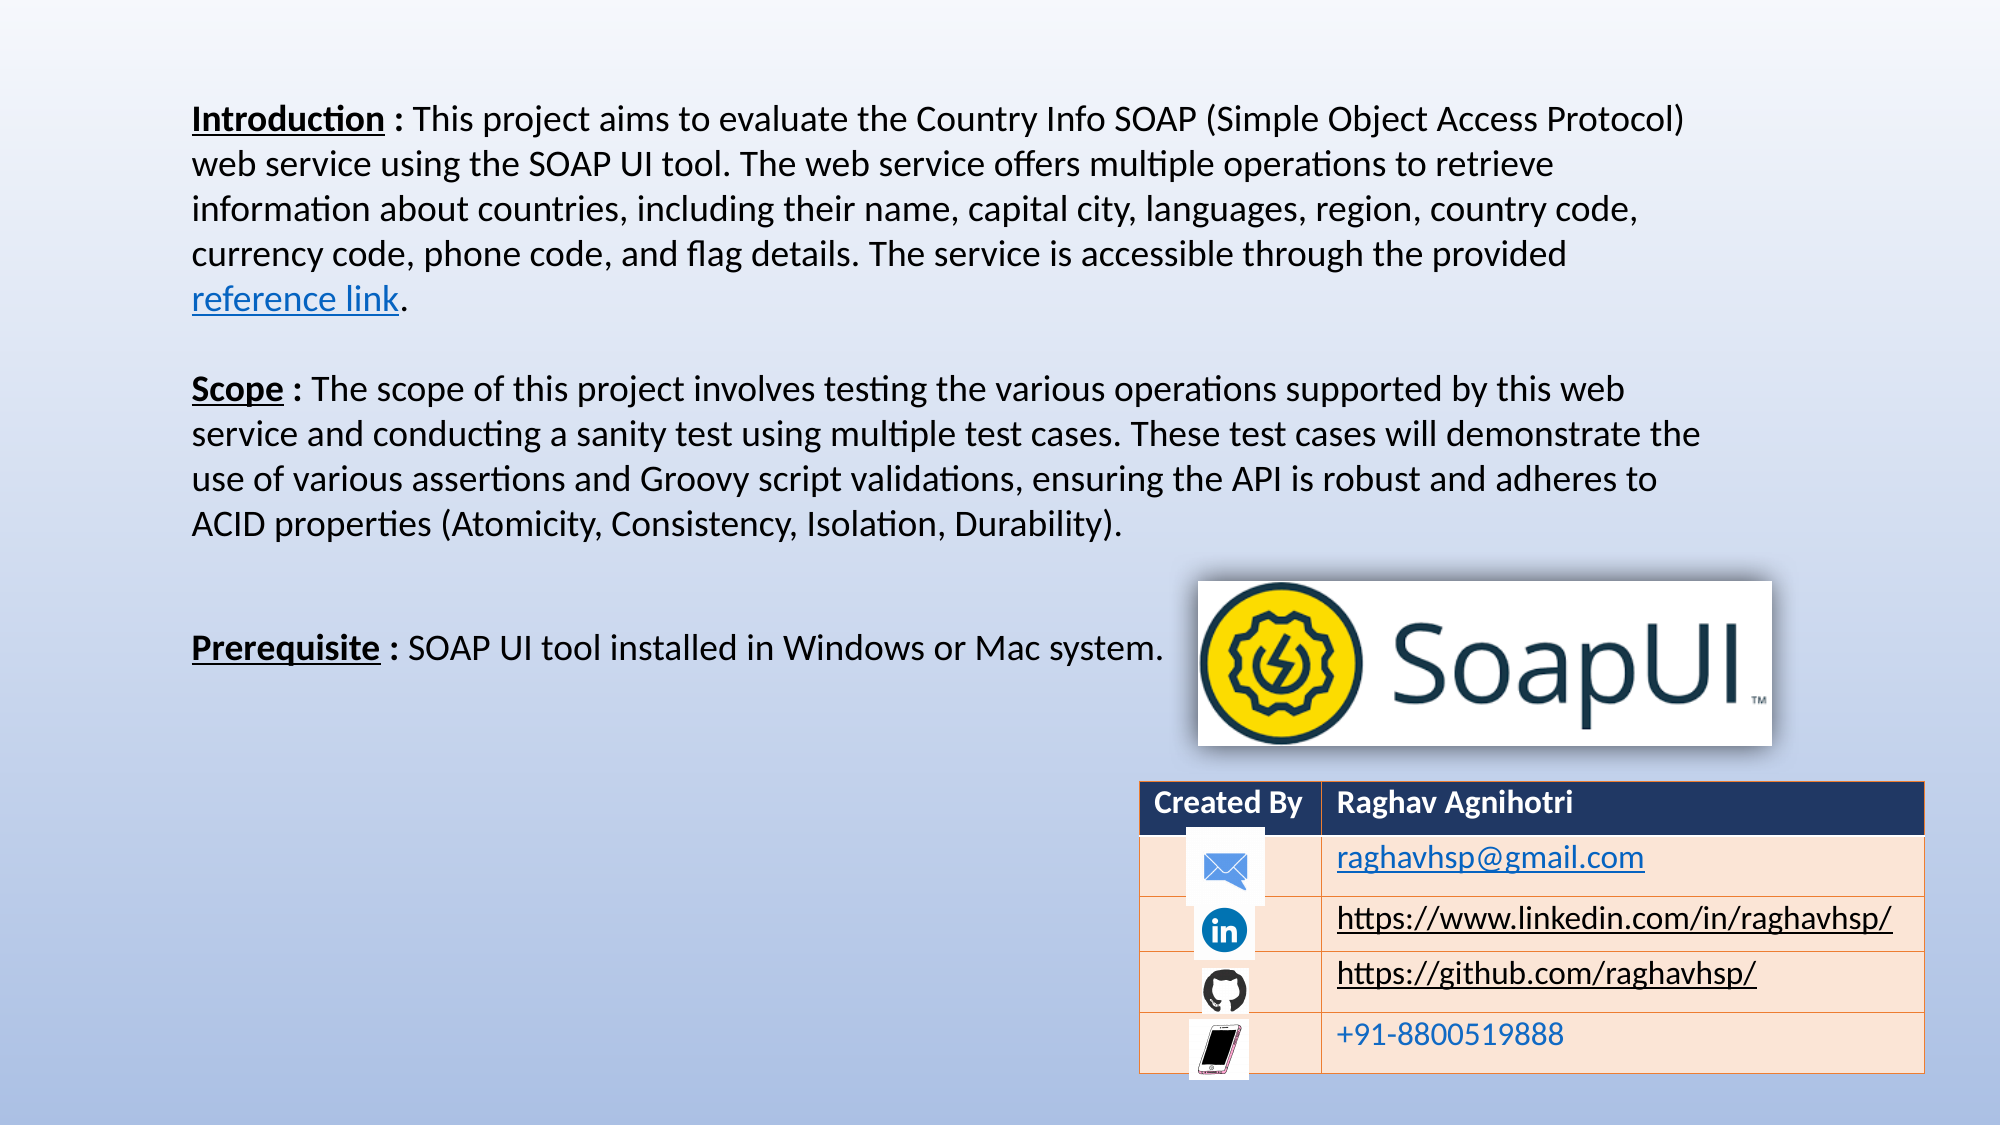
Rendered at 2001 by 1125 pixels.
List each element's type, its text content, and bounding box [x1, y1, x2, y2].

table_cell [1255, 897, 1321, 951]
table_cell [1140, 952, 1321, 1012]
table_cell [1265, 837, 1321, 896]
table_header Created By [1140, 782, 1321, 835]
table_cell +91-8800519888 [1322, 1013, 1924, 1073]
text_box Introduction : This project aims to evaluate the Country Info SOAP (Simple Object Access Protocol) web service using the SOAP UI tool. The web service offers multiple operations to retrieve information about countries, including their name, capital city, languages, region, country code, currency code, phone code, and flag details. The service is accessible through the provided reference link. [176, 86, 1719, 327]
table_cell https://github.com/raghavhsp/ [1322, 952, 1924, 1012]
picture [1198, 581, 1772, 746]
picture [1186, 826, 1265, 960]
picture [1202, 968, 1249, 1014]
table_cell [1140, 1013, 1321, 1073]
table_header Raghav Agnihotri [1322, 782, 1924, 835]
text_box Scope : The scope of this project involves testing the various operations supported by this web service and conducting a sanity test using multiple test cases. These test cases will demonstrate the use of various assertions and Groovy script validations, ensuring the API is robust and adheres to ACID properties (Atomicity, Consistency, Isolation, Durability). [176, 356, 1731, 552]
table_cell [1140, 837, 1186, 896]
table_cell [1140, 897, 1194, 951]
text_box Prerequisite : SOAP UI tool installed in Windows or Mac system. [176, 615, 1175, 676]
table_cell raghavhsp@gmail.com [1322, 837, 1924, 896]
picture [1188, 1019, 1249, 1080]
table_cell https://www.linkedin.com/in/raghavhsp/ [1322, 897, 1924, 951]
